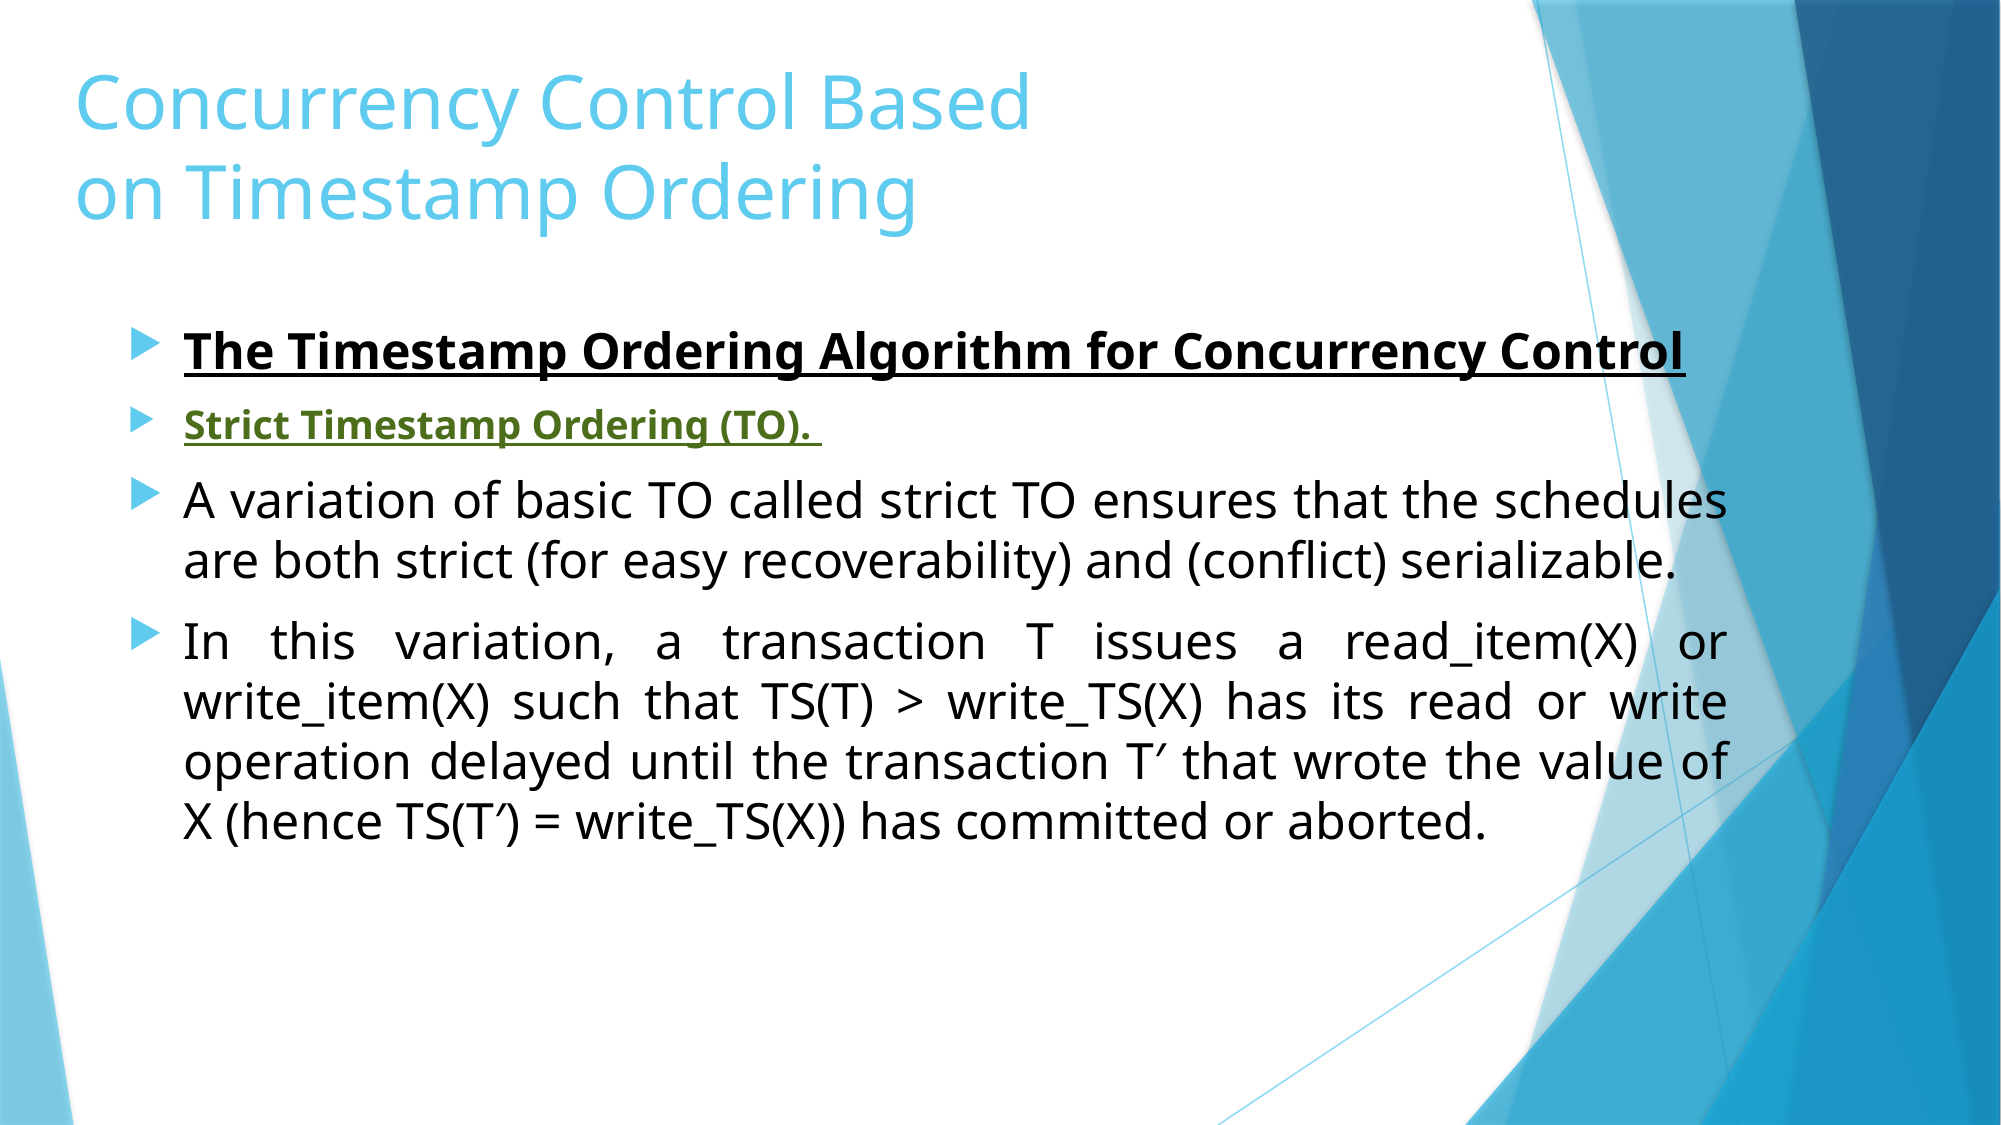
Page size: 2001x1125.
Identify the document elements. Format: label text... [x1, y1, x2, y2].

title Concurrency Control Based on Timestamp Ordering [59, 47, 1470, 264]
list The Timestamp Ordering Algorithm for Concurrency Control Strict Timestamp Ordering (TO). A variation of basic TO called strict TO ensures that the schedules are both strict (for easy recoverability) and (conflict) serializable. In this variation, a transaction T issues a read_item(X) or write_item(X) such that TS(T) > write_TS(X) has its read or write operation delayed until the transaction T′ that wrote the value of X (hence TS(T′) = write_TS(X)) has committed or aborted. [112, 231, 1745, 1109]
